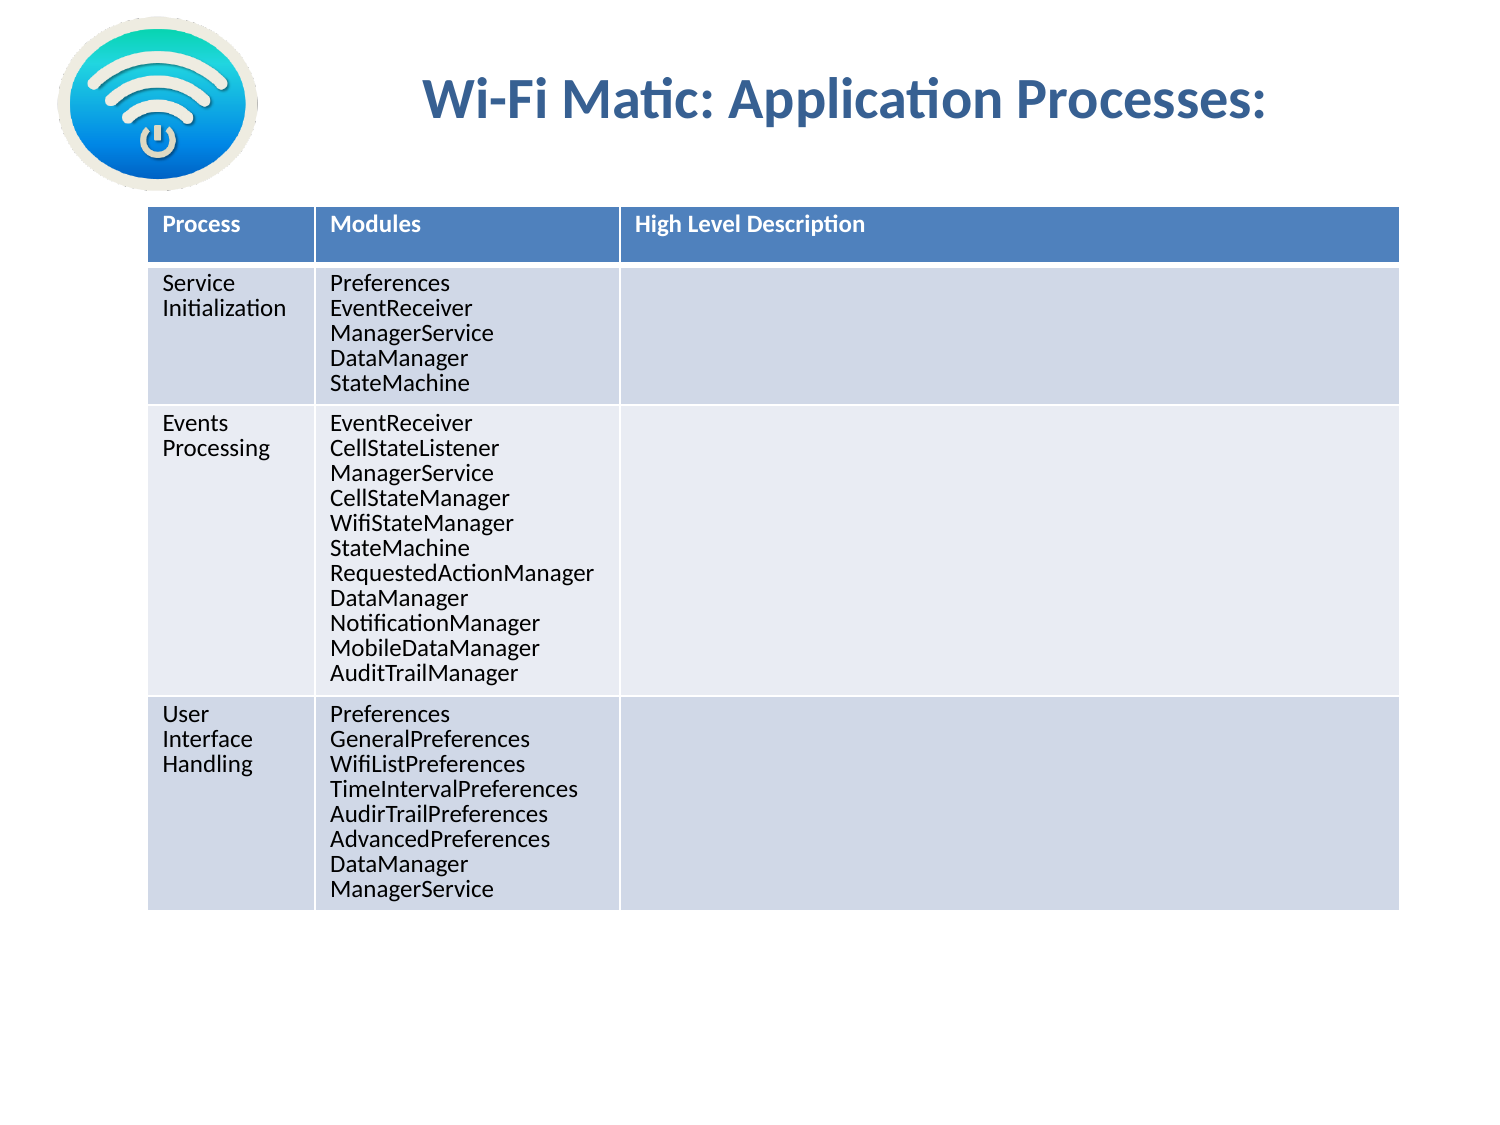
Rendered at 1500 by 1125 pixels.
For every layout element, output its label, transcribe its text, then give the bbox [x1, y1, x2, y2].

table_cell Service Initialization [148, 268, 314, 404]
table_cell User Interface Handling [148, 697, 314, 910]
table_header Modules [316, 207, 619, 262]
table_header High Level Description [621, 207, 1399, 262]
table_cell Preferences EventReceiver ManagerService DataManager StateMachine [316, 268, 619, 404]
table_cell Events Processing [148, 406, 314, 695]
title Wi-Fi Matic: Application Processes: [265, 42, 1437, 147]
table_cell [621, 697, 1399, 910]
table_cell [621, 268, 1399, 404]
table_cell [621, 406, 1399, 695]
table_cell Preferences GeneralPreferences WifiListPreferences TimeIntervalPreferences AudirTrailPreferences AdvancedPreferences DataManager ManagerService [316, 697, 619, 910]
picture [52, 0, 262, 209]
table_header Process [148, 207, 314, 262]
table_cell EventReceiver CellStateListener ManagerService CellStateManager WifiStateManager StateMachine RequestedActionManager DataManager NotificationManager MobileDataManager AuditTrailManager [316, 406, 619, 695]
